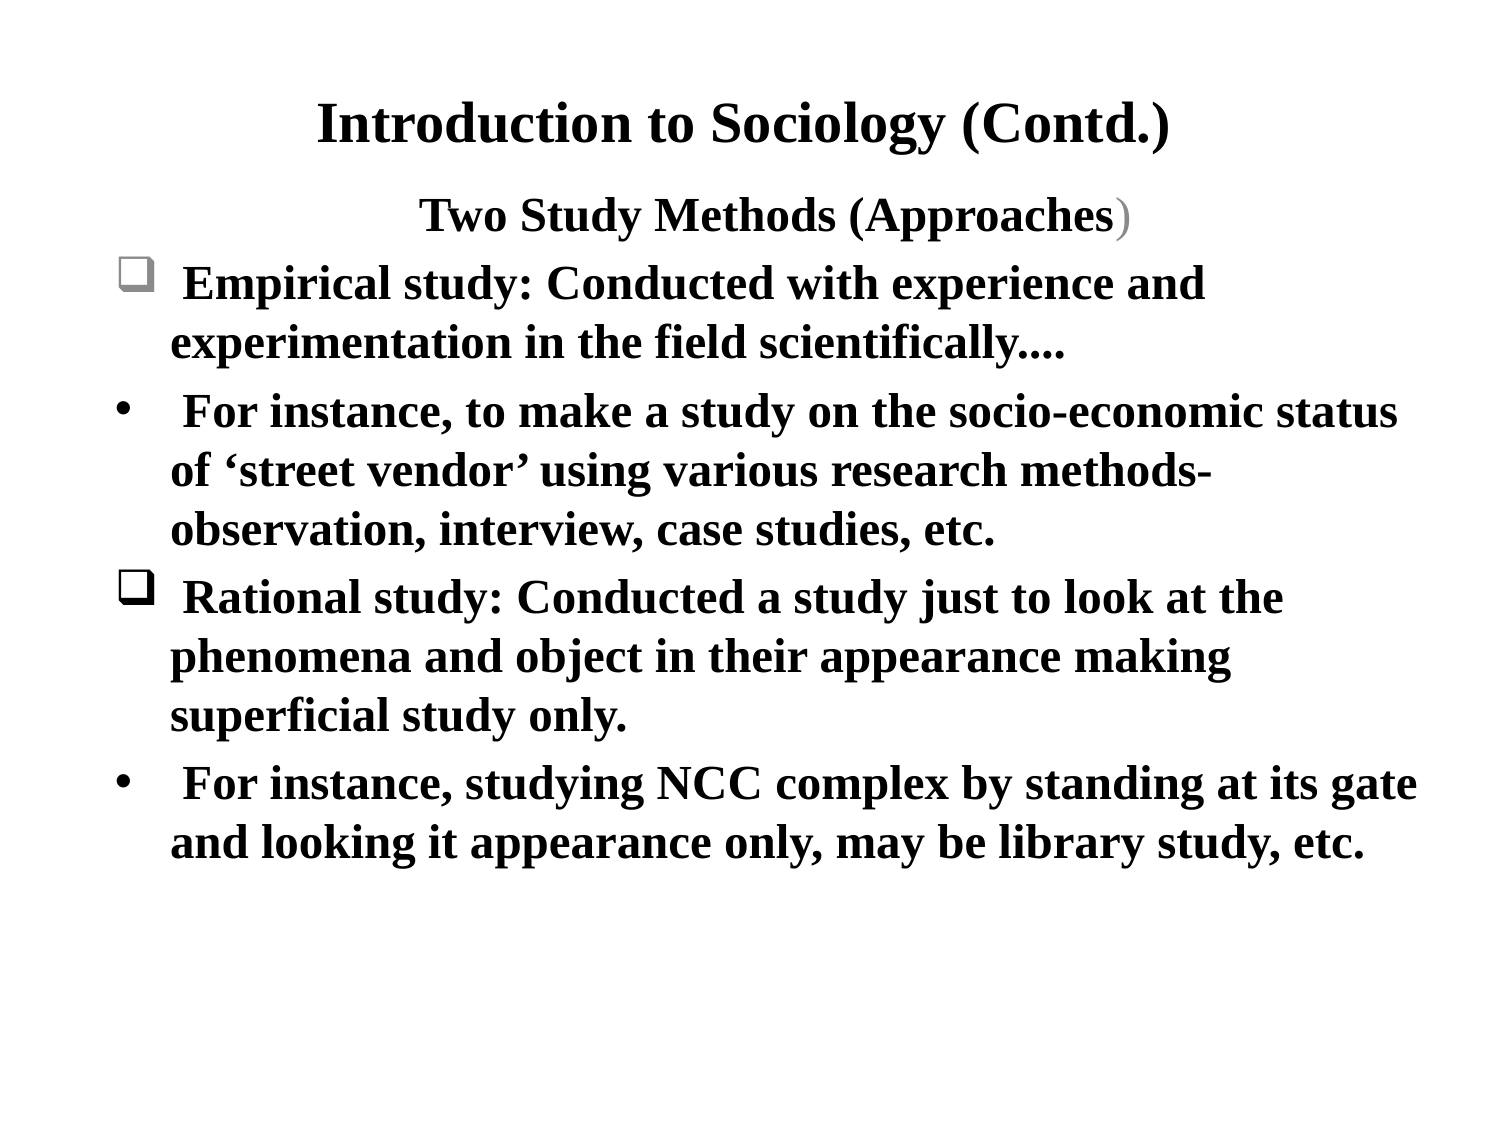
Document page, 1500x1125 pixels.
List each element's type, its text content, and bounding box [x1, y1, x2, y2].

title Introduction to Sociology (Contd.) [62, 75, 1425, 163]
subtitle Two Study Methods (Approaches) Empirical study: Conducted with experience and experimentation in the field scientifically.... For instance, to make a study on the socio-economic status of ‘street vendor’ using various research methods-observation, interview, case studies, etc. Rational study: Conducted a study just to look at the phenomena and object in their appearance making superficial study only. For instance, studying NCC complex by standing at its gate and looking it appearance only, may be library study, etc. [99, 174, 1450, 925]
